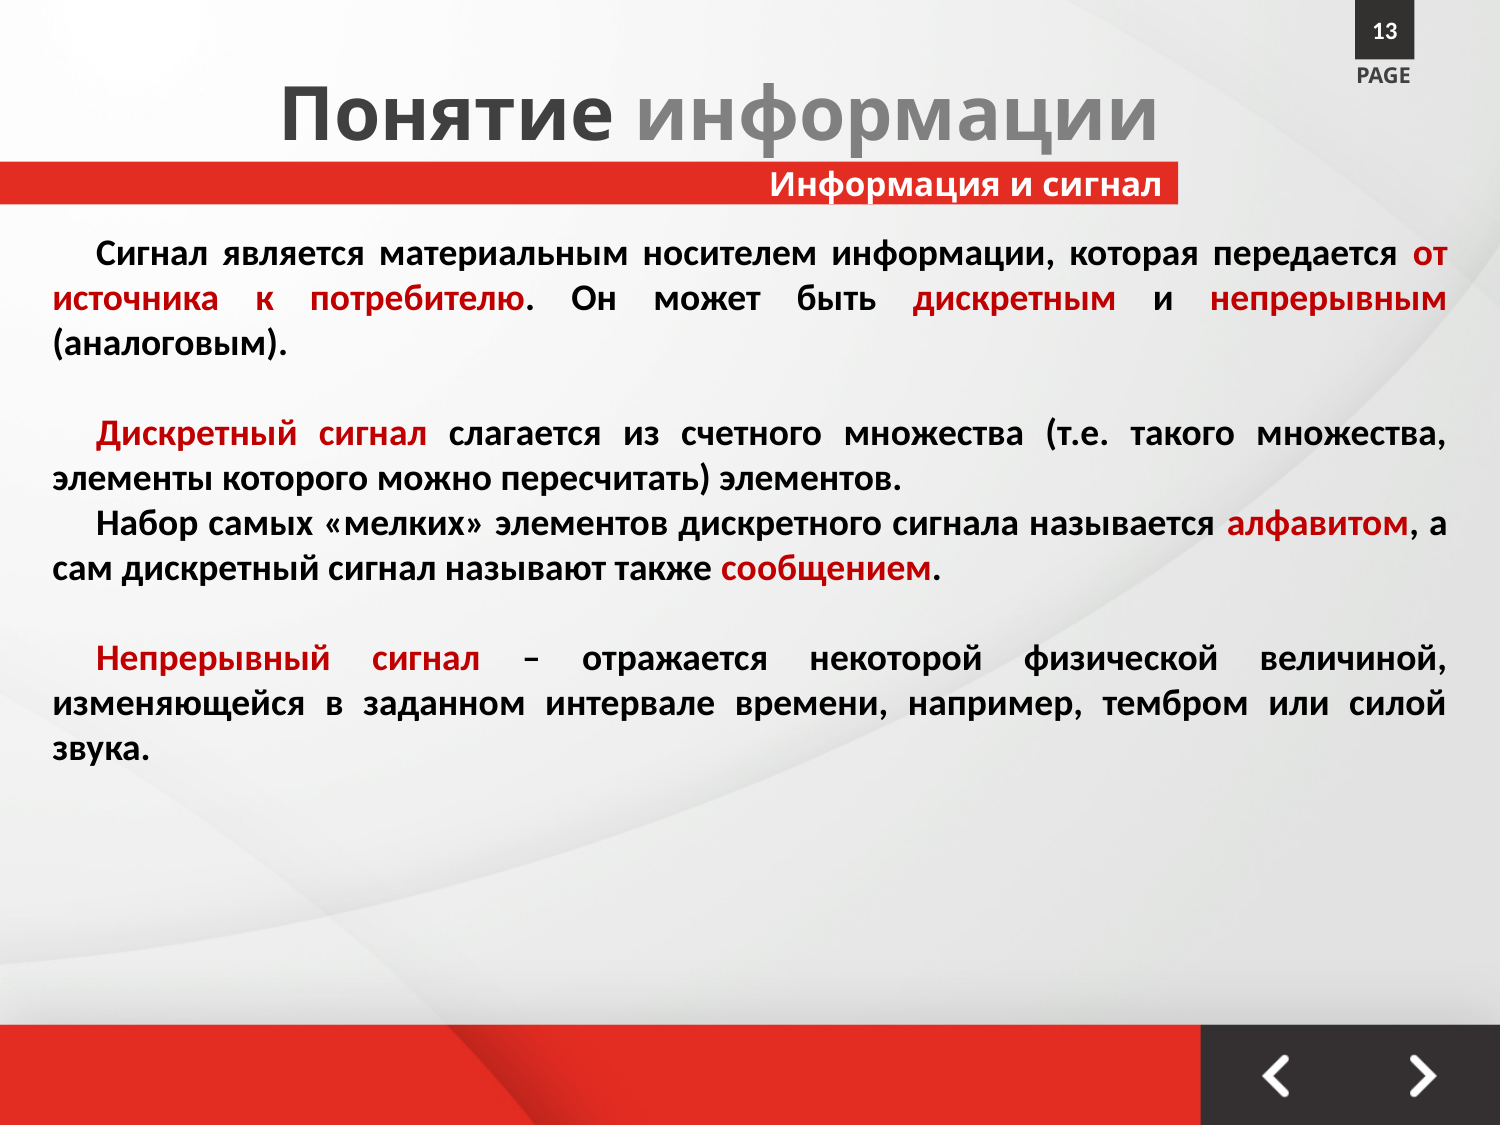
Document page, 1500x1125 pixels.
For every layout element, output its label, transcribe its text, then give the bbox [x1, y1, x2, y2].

subtitle Информация и сигнал [0, 161, 1179, 205]
text_box Сигнал является материальным носителем информации, которая передается от источника к потребителю. Он может быть дискретным и непрерывным (аналоговым). Дискретный сигнал слагается из счетного множества (т.е. такого множества, элементы которого можно пересчитать) элементов. Набор самых «мелких» элементов дискретного сигнала называется алфавитом, а сам дискретный сигнал называют также сообщением. Непрерывный сигнал – отражается некоторой физической величиной, изменяющейся в заданном интервале времени, например, тембром или силой звука. [37, 221, 1463, 821]
text_box 13 [1353, 0, 1417, 61]
text_box Понятие информации [171, 57, 1196, 163]
picture [0, 0, 1500, 1125]
text_box PAGE [1341, 54, 1426, 96]
